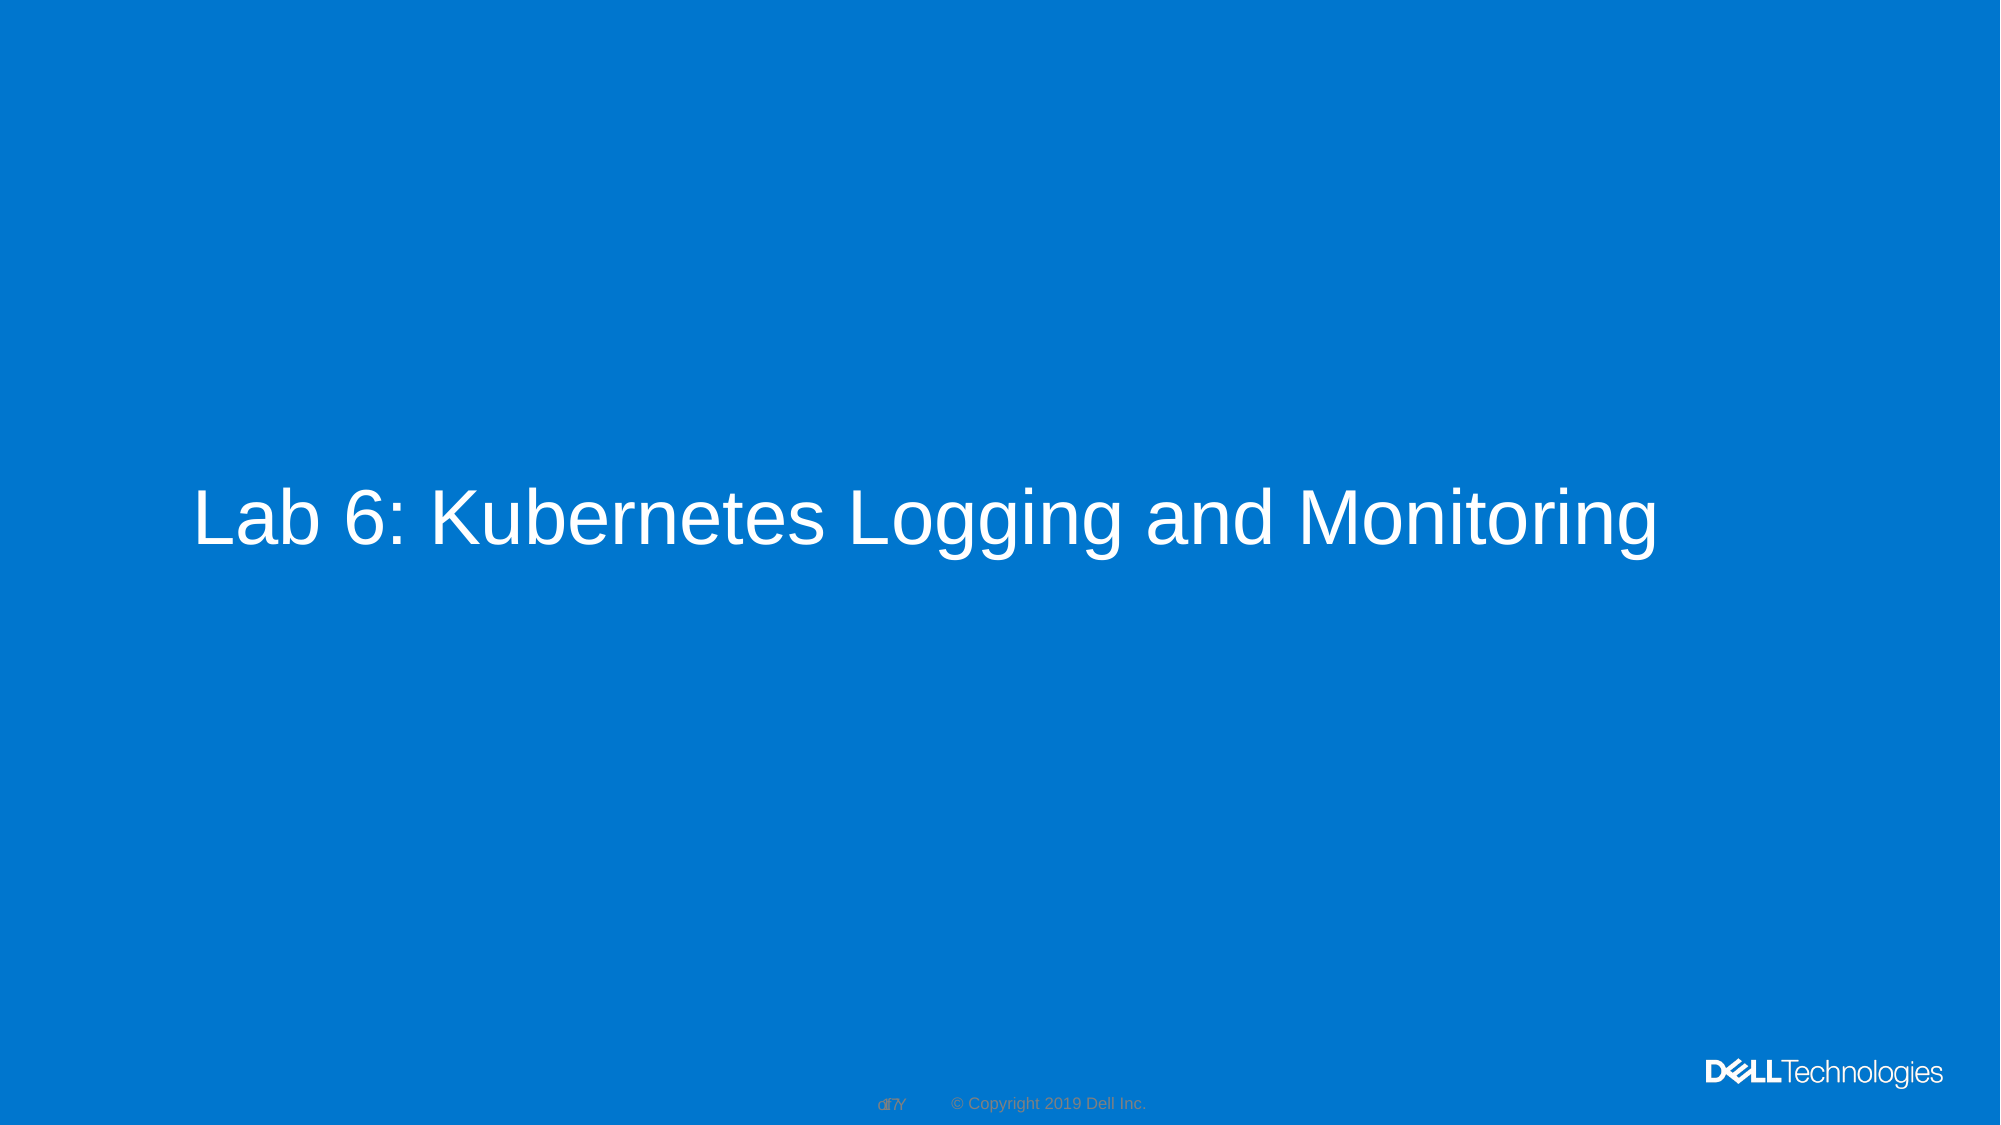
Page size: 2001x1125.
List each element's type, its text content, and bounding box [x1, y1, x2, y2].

picture [1706, 1058, 1943, 1089]
text_box Lab 6: Kubernetes Logging and Monitoring [192, 477, 1808, 562]
